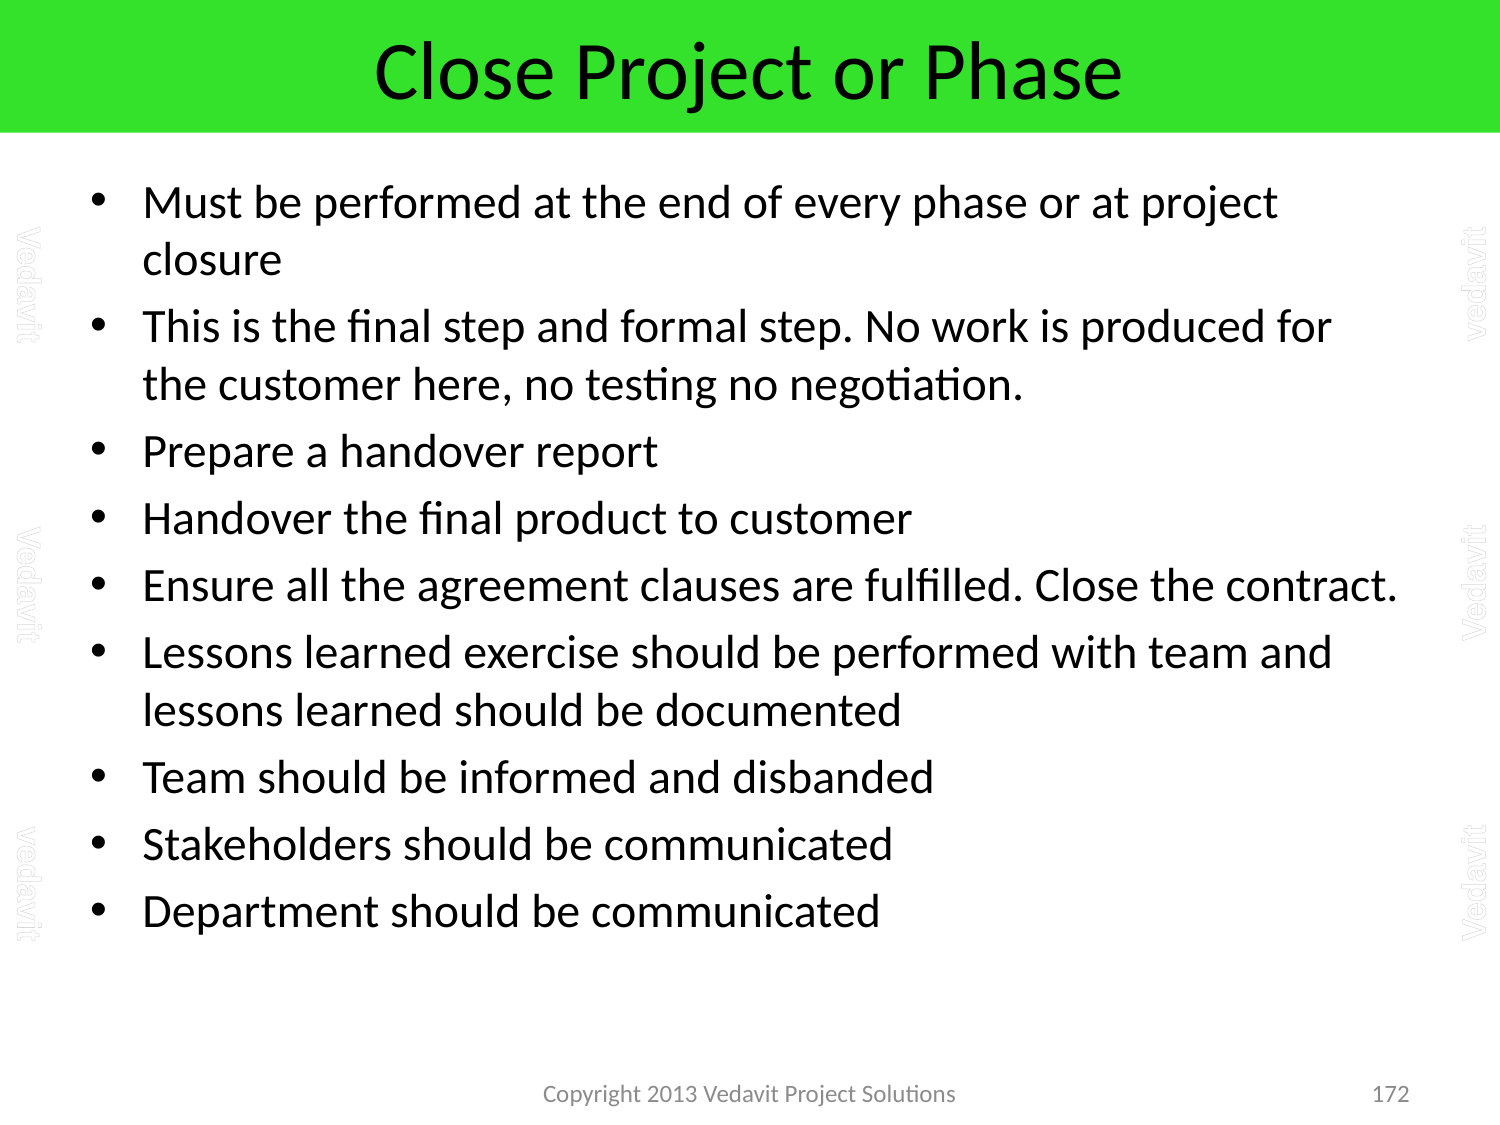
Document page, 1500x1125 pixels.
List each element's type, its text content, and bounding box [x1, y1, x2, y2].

slide_number 172 [1074, 1062, 1425, 1123]
footer Copyright 2013 Vedavit Project Solutions [512, 1062, 988, 1123]
title Close Project or Phase [0, 0, 1500, 133]
list Must be performed at the end of every phase or at project closure This is the final step and formal step. No work is produced for the customer here, no testing no negotiation. Prepare a handover report Handover the final product to customer Ensure all the agreement clauses are fulfilled. Close the contract. Lessons learned exercise should be performed with team and lessons learned should be documented Team should be informed and disbanded Stakeholders should be communicated Department should be communicated [75, 162, 1425, 1000]
